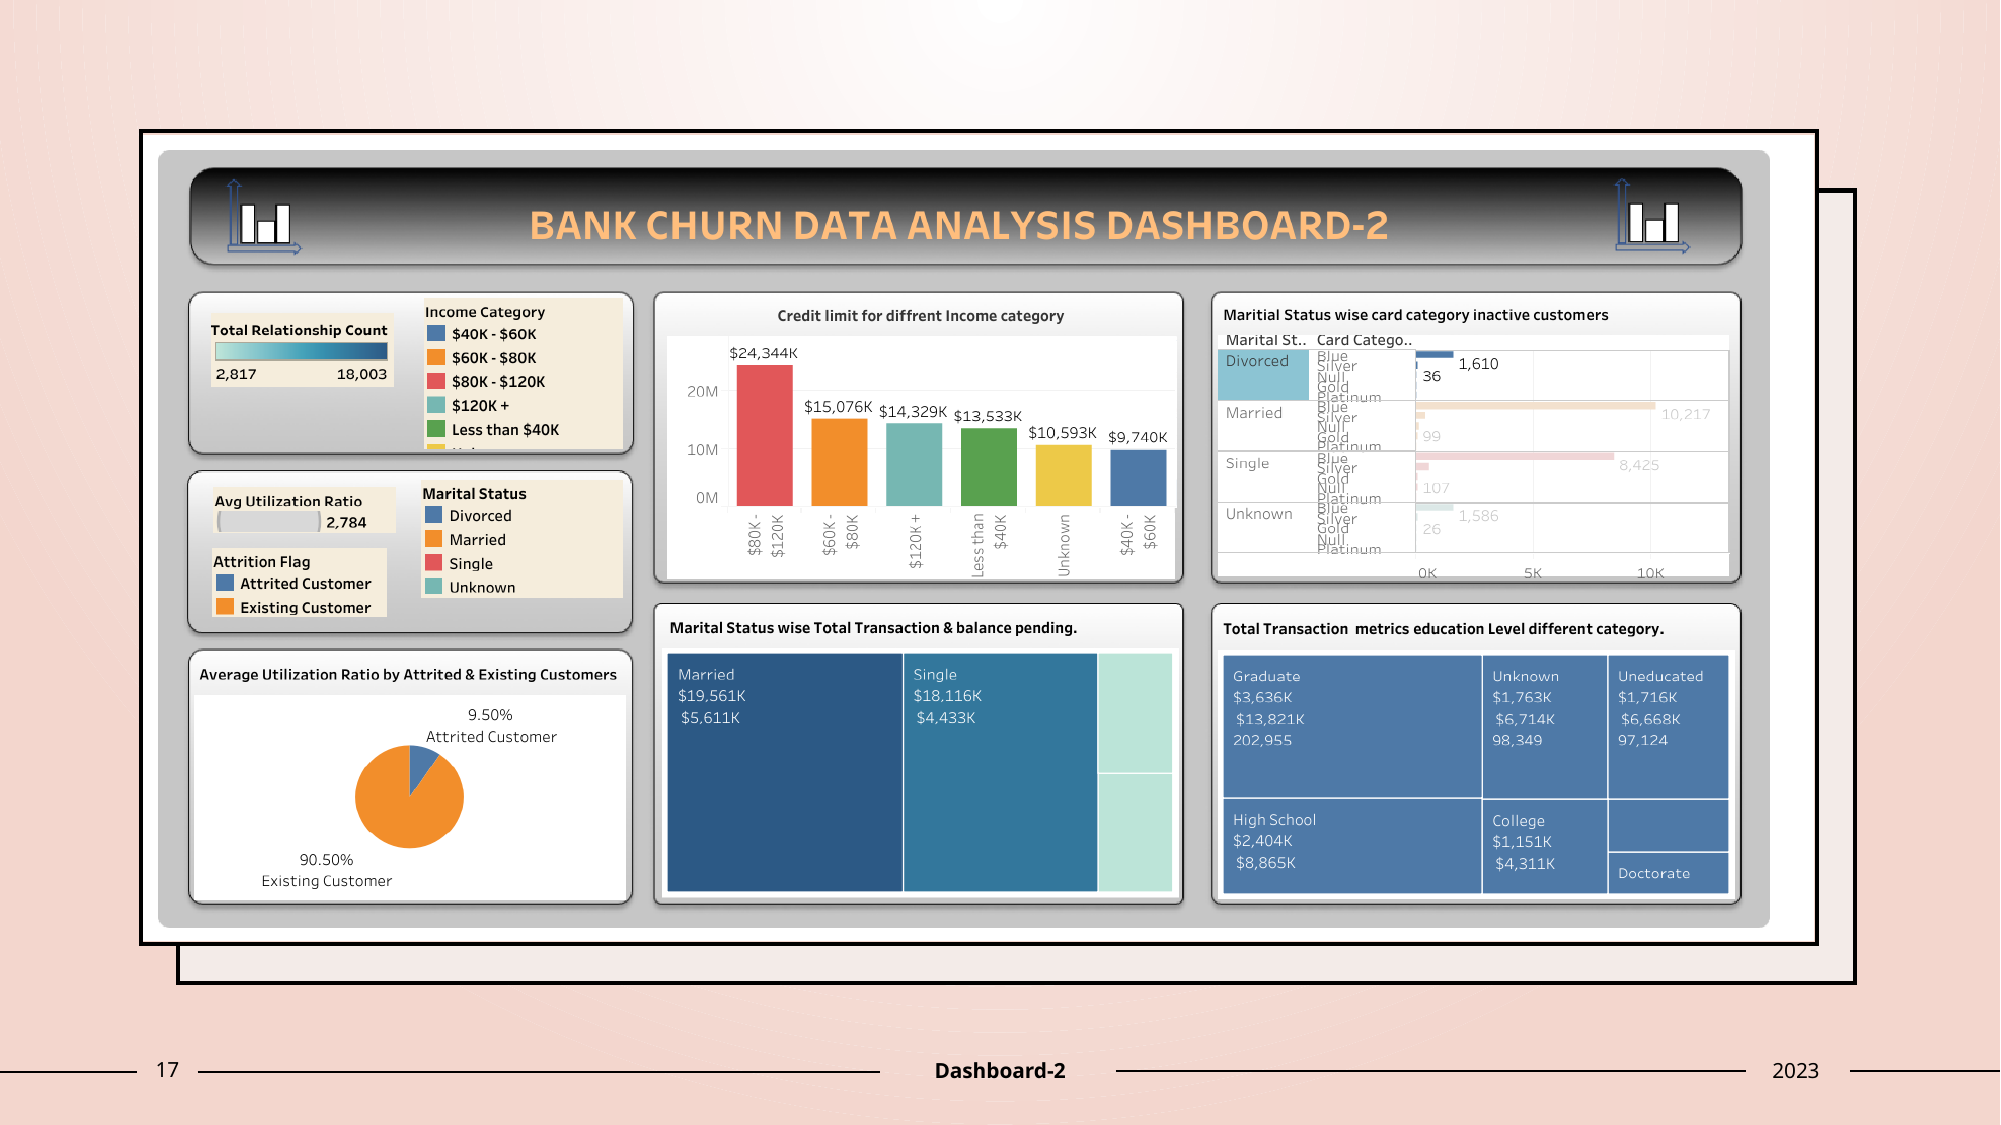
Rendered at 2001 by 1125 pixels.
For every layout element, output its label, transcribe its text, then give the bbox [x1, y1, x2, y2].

slide_number 2023 [1743, 1050, 1849, 1091]
slide_number 17 [137, 1050, 198, 1091]
footer Dashboard-2 [879, 1050, 1120, 1091]
picture [143, 135, 1815, 941]
